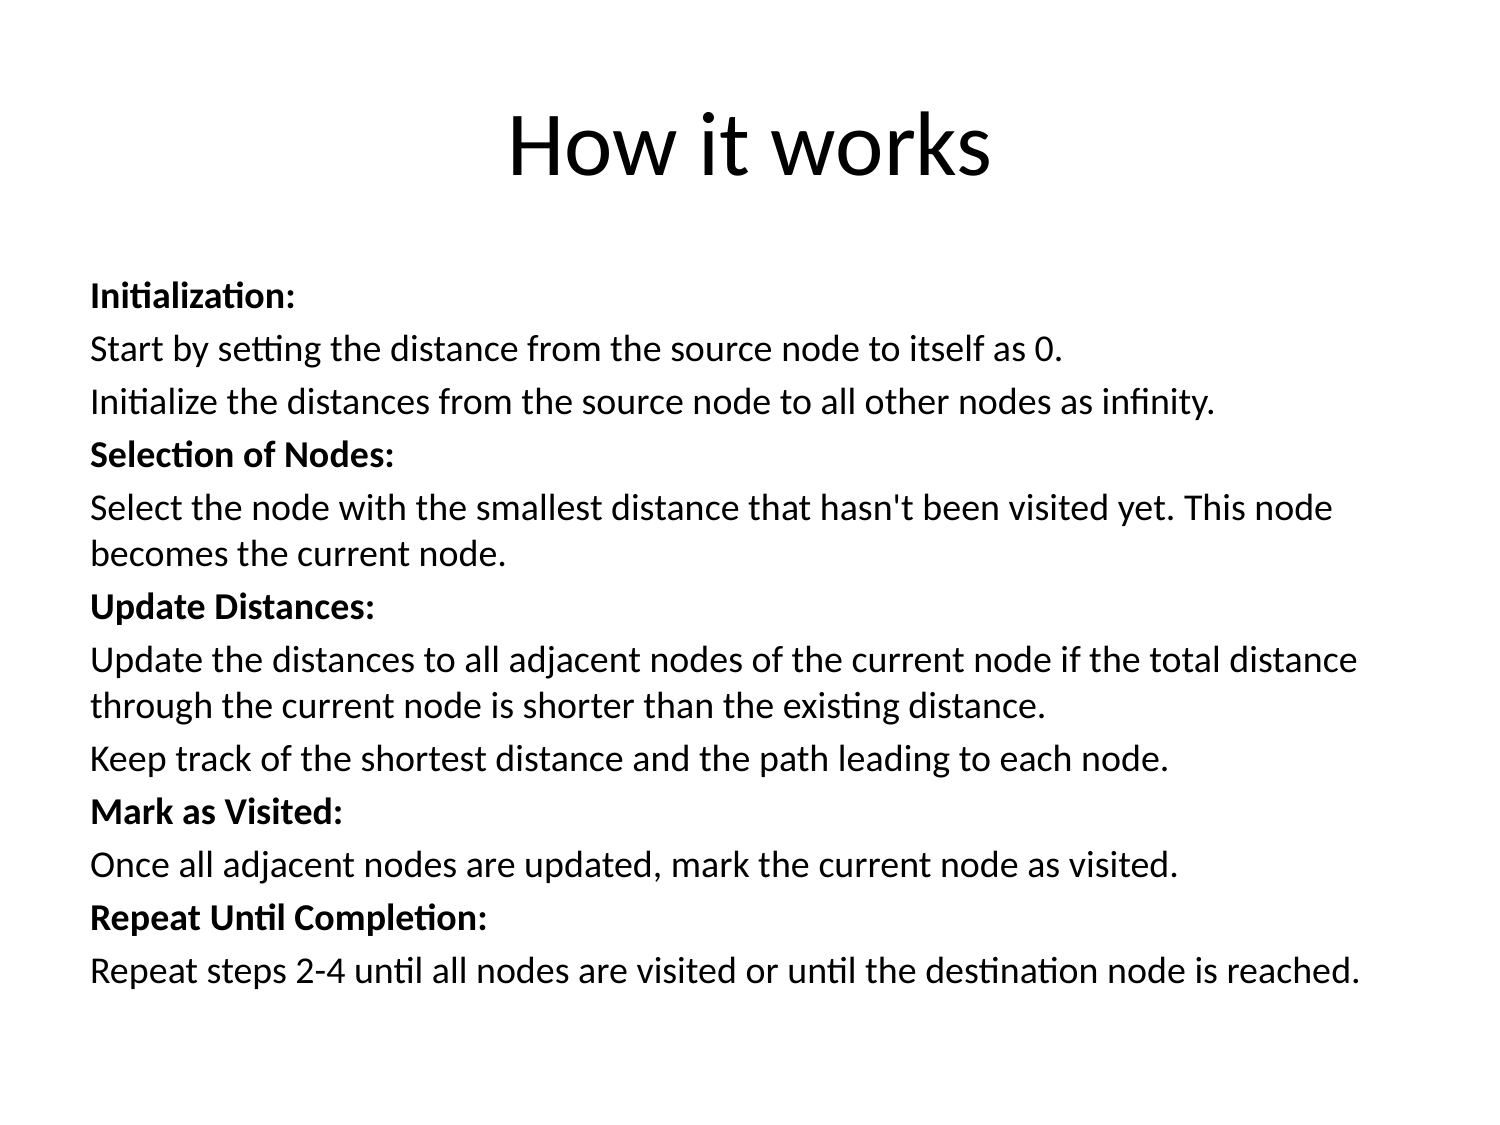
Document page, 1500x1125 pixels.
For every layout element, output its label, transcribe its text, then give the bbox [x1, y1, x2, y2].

title How it works [75, 45, 1425, 233]
list Initialization: Start by setting the distance from the source node to itself as 0. Initialize the distances from the source node to all other nodes as infinity. Selection of Nodes: Select the node with the smallest distance that hasn't been visited yet. This node becomes the current node. Update Distances: Update the distances to all adjacent nodes of the current node if the total distance through the current node is shorter than the existing distance. Keep track of the shortest distance and the path leading to each node. Mark as Visited: Once all adjacent nodes are updated, mark the current node as visited. Repeat Until Completion: Repeat steps 2-4 until all nodes are visited or until the destination node is reached. [75, 262, 1425, 1005]
